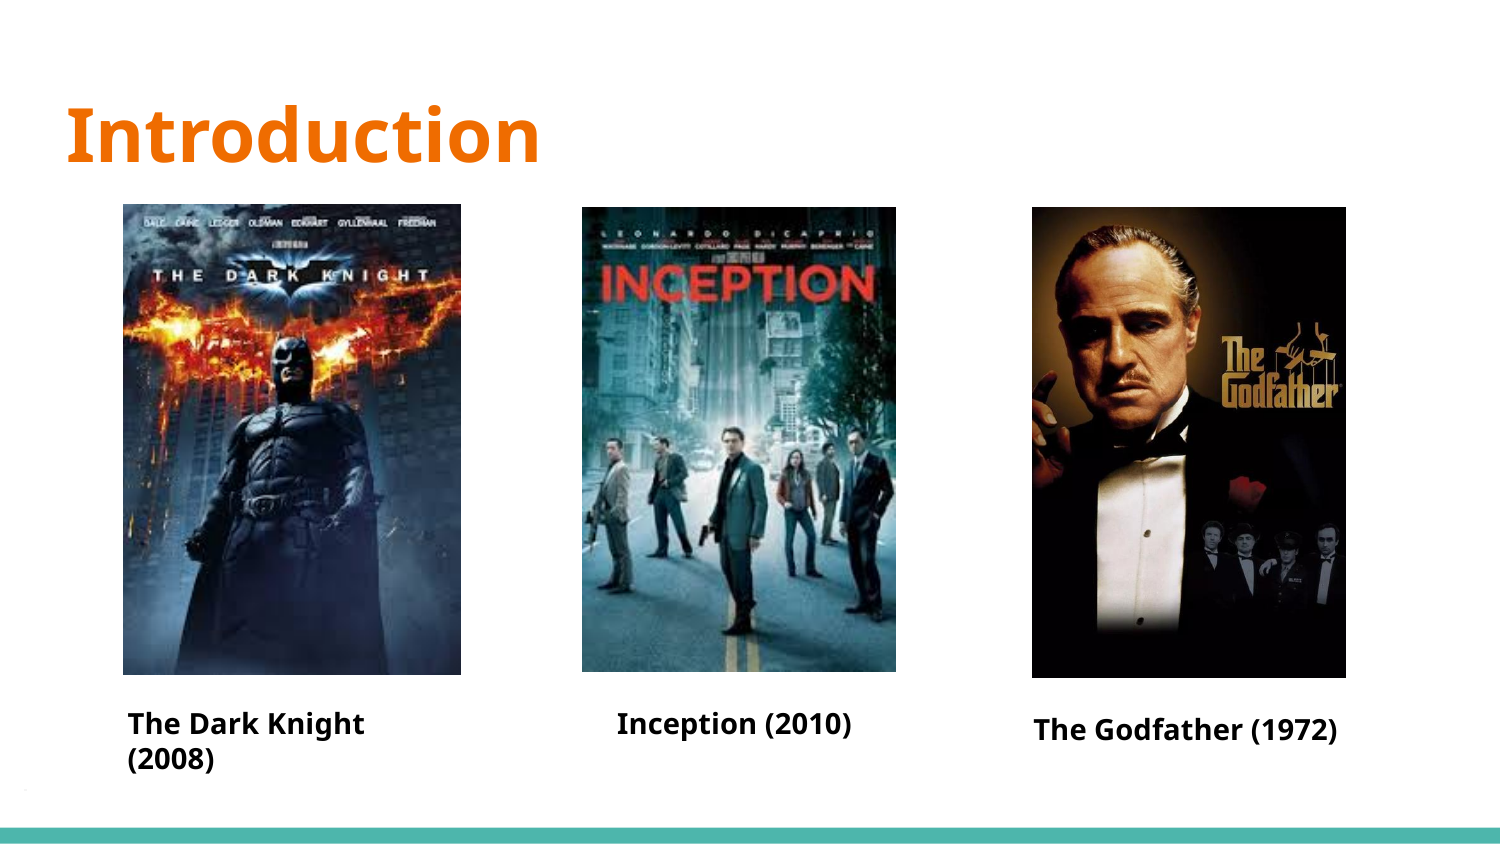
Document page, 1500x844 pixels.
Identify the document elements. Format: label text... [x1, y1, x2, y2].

text_box The Godfather (1972) [1018, 695, 1359, 765]
text_box The Dark Knight (2008) [112, 690, 472, 832]
picture [123, 204, 461, 675]
picture [582, 207, 896, 673]
picture [1031, 207, 1346, 678]
title Introduction [51, 72, 1449, 189]
text_box Inception (2010) [602, 690, 877, 832]
